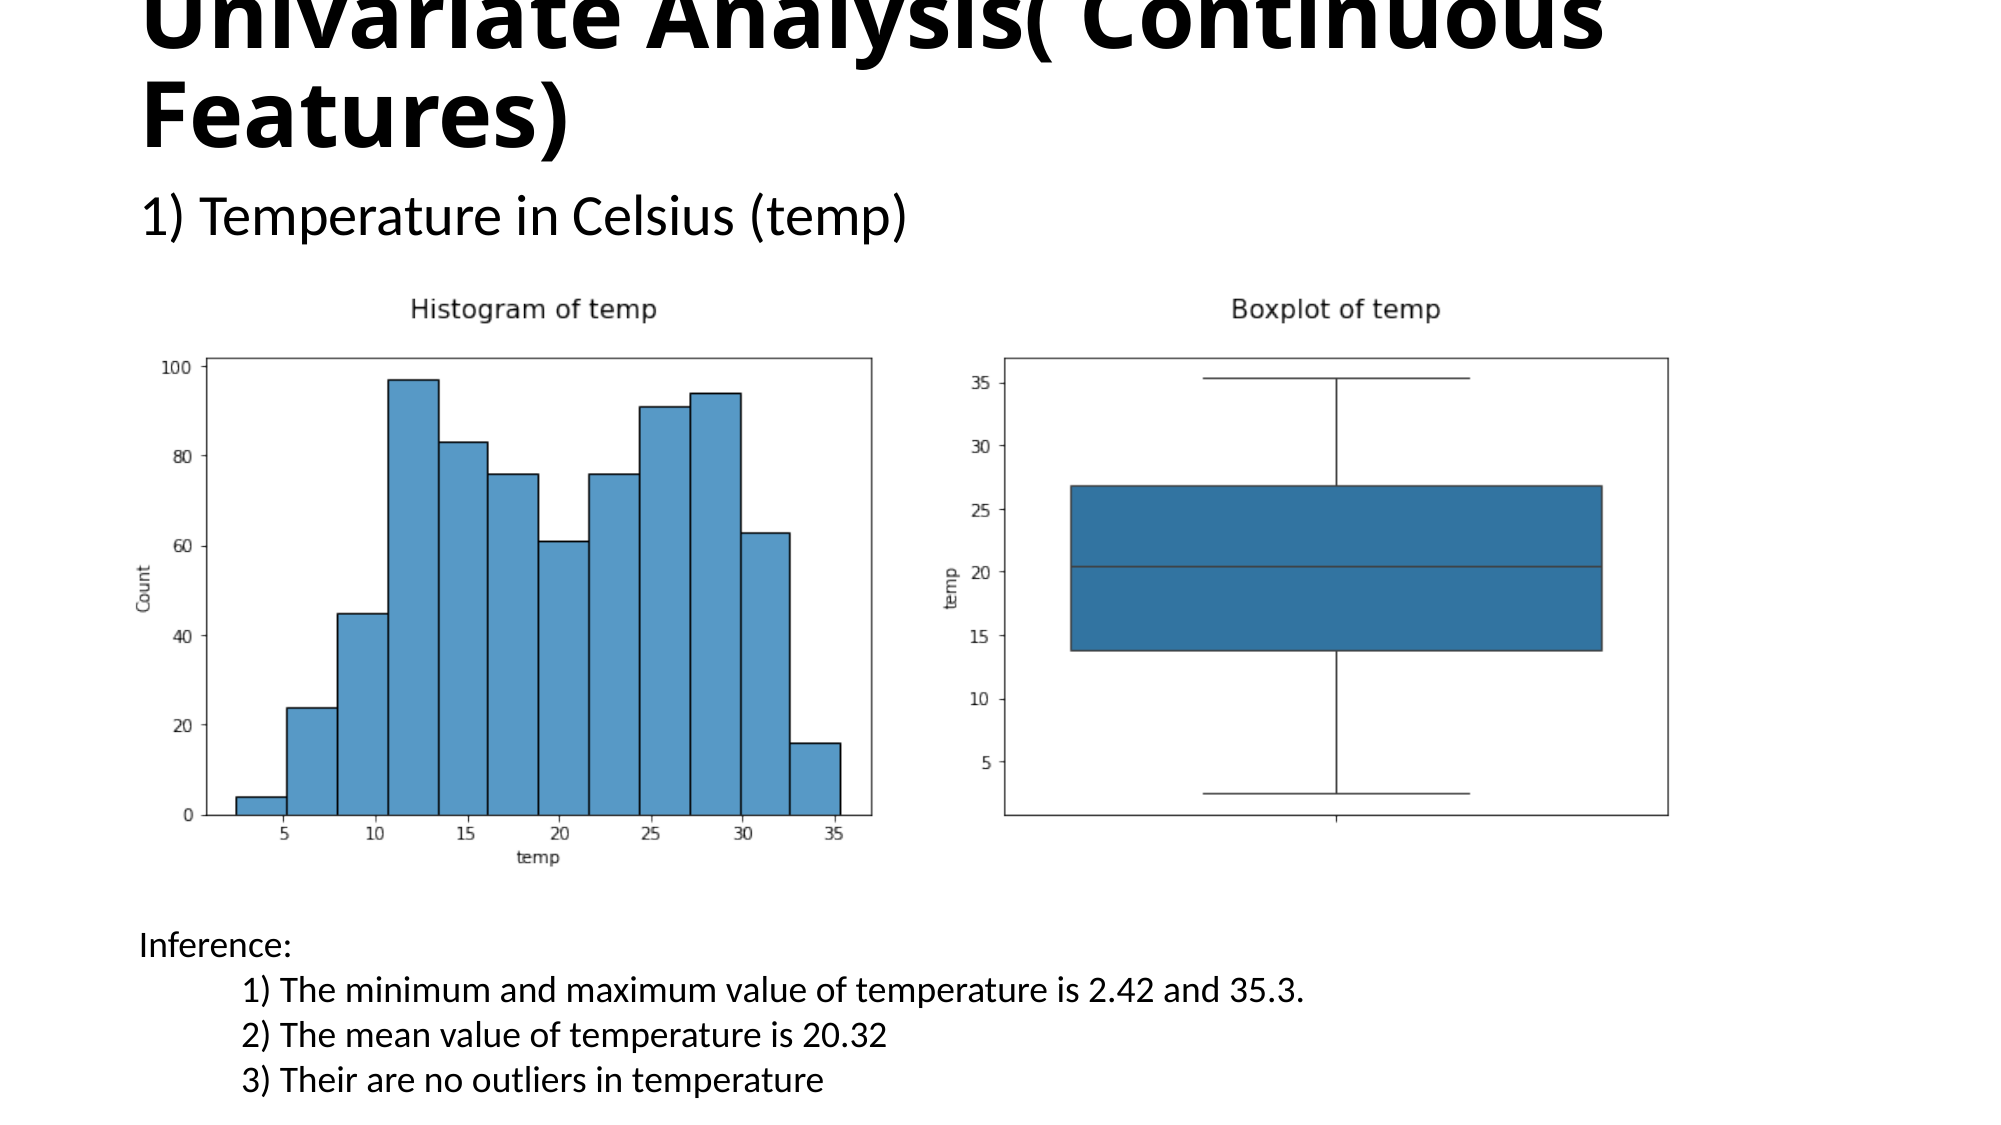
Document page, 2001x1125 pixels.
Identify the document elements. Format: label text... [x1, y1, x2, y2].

text_box Inference: 1) The minimum and maximum value of temperature is 2.42 and 35.3. 2) The mean value of temperature is 20.32 3) Their are no outliers in temperature [124, 912, 1618, 1108]
picture [124, 287, 1680, 879]
list 1) Temperature in Celsius (temp) [124, 177, 1850, 892]
title Univariate Analysis( Continuous Features) [124, 0, 1850, 177]
